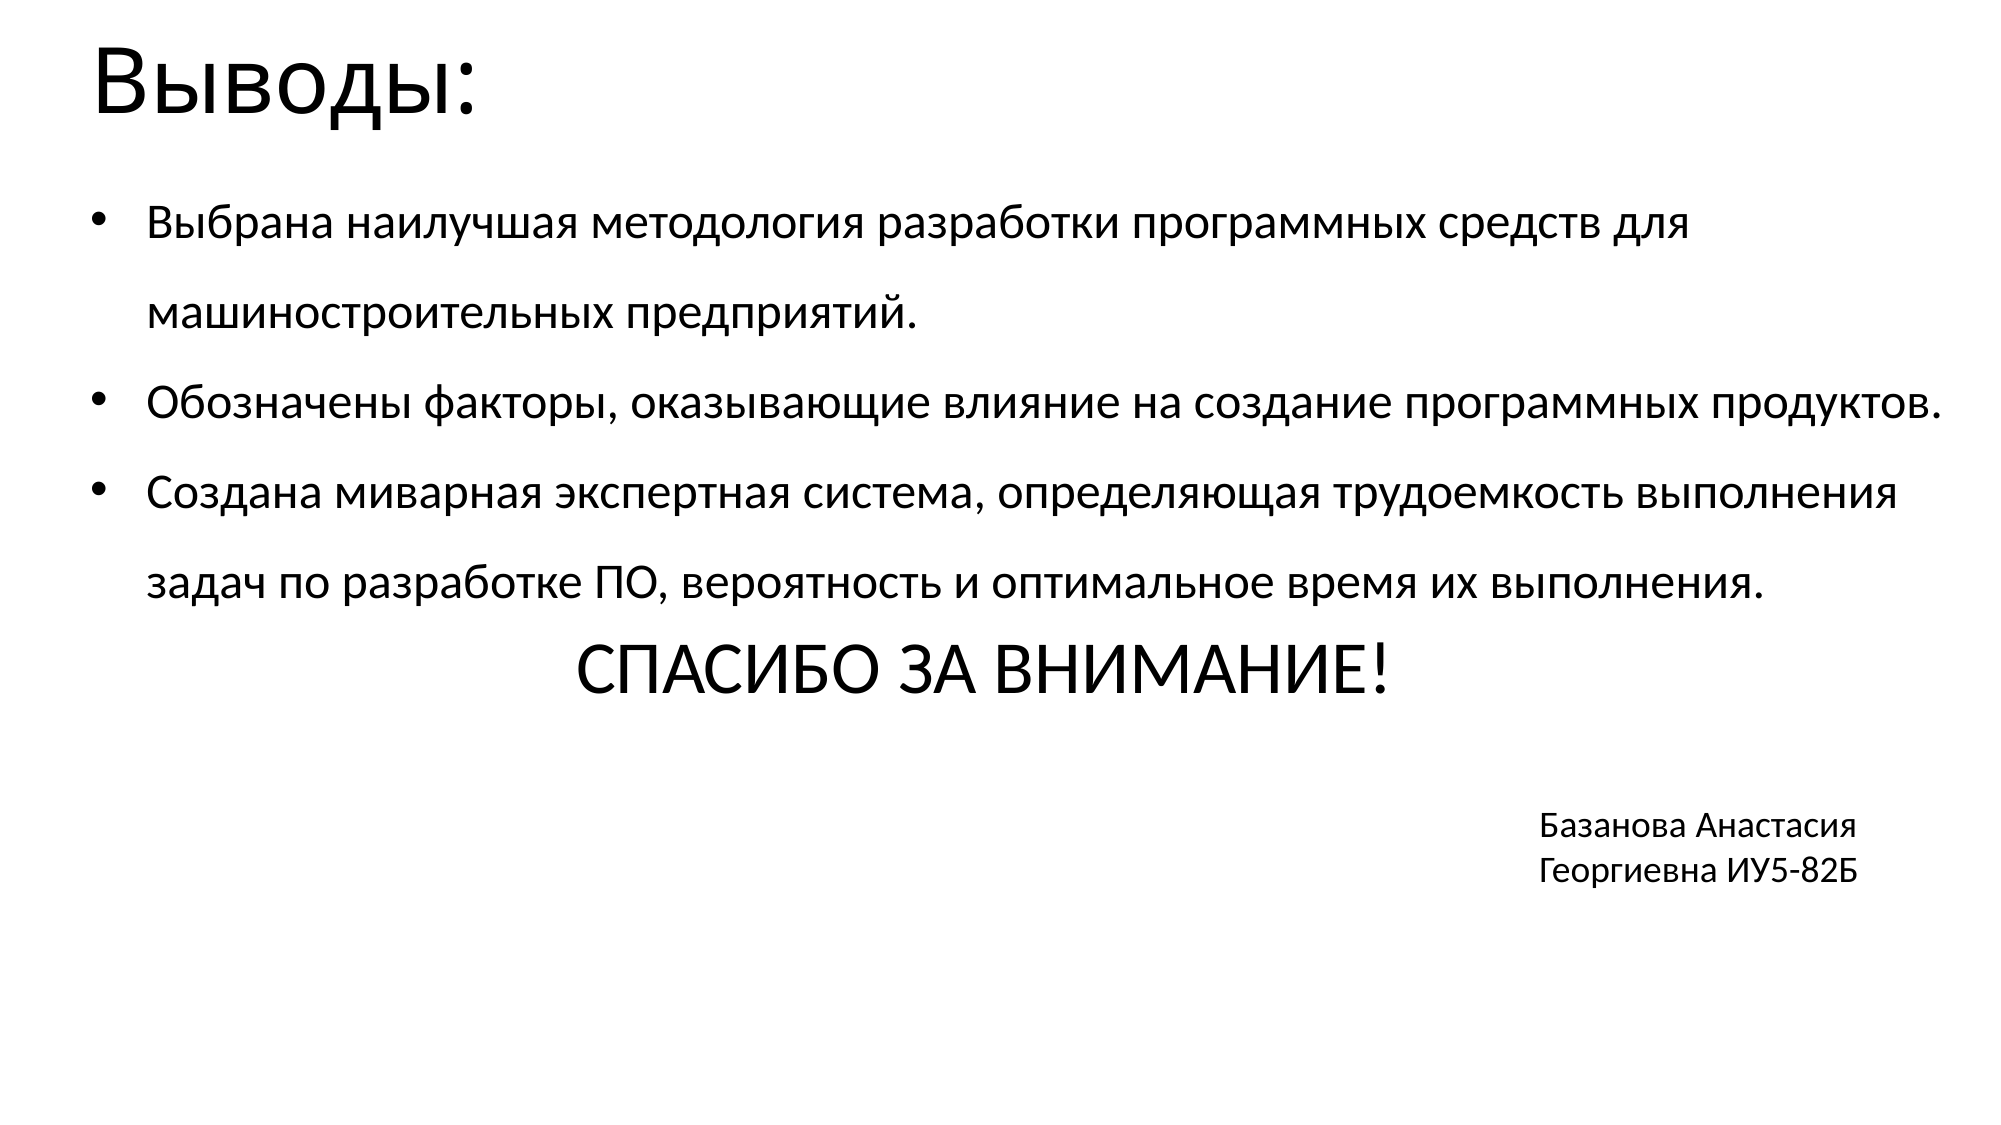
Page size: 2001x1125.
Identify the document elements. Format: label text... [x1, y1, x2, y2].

title Выводы: [75, 2, 1801, 150]
text_box СПАСИБО ЗА ВНИМАНИЕ! [561, 611, 1409, 716]
text_box Базанова Анастасия Георгиевна ИУ5-82Б [1524, 792, 2000, 898]
text_box Выбрана наилучшая методология разработки программных средств для машиностроительных предприятий. Обозначены факторы, оказывающие влияние на создание программных продуктов. Создана миварная экспертная система, определяющая трудоемкость выполнения задач по разработке ПО, вероятность и оптимальное время их выполнения. [75, 150, 1982, 616]
